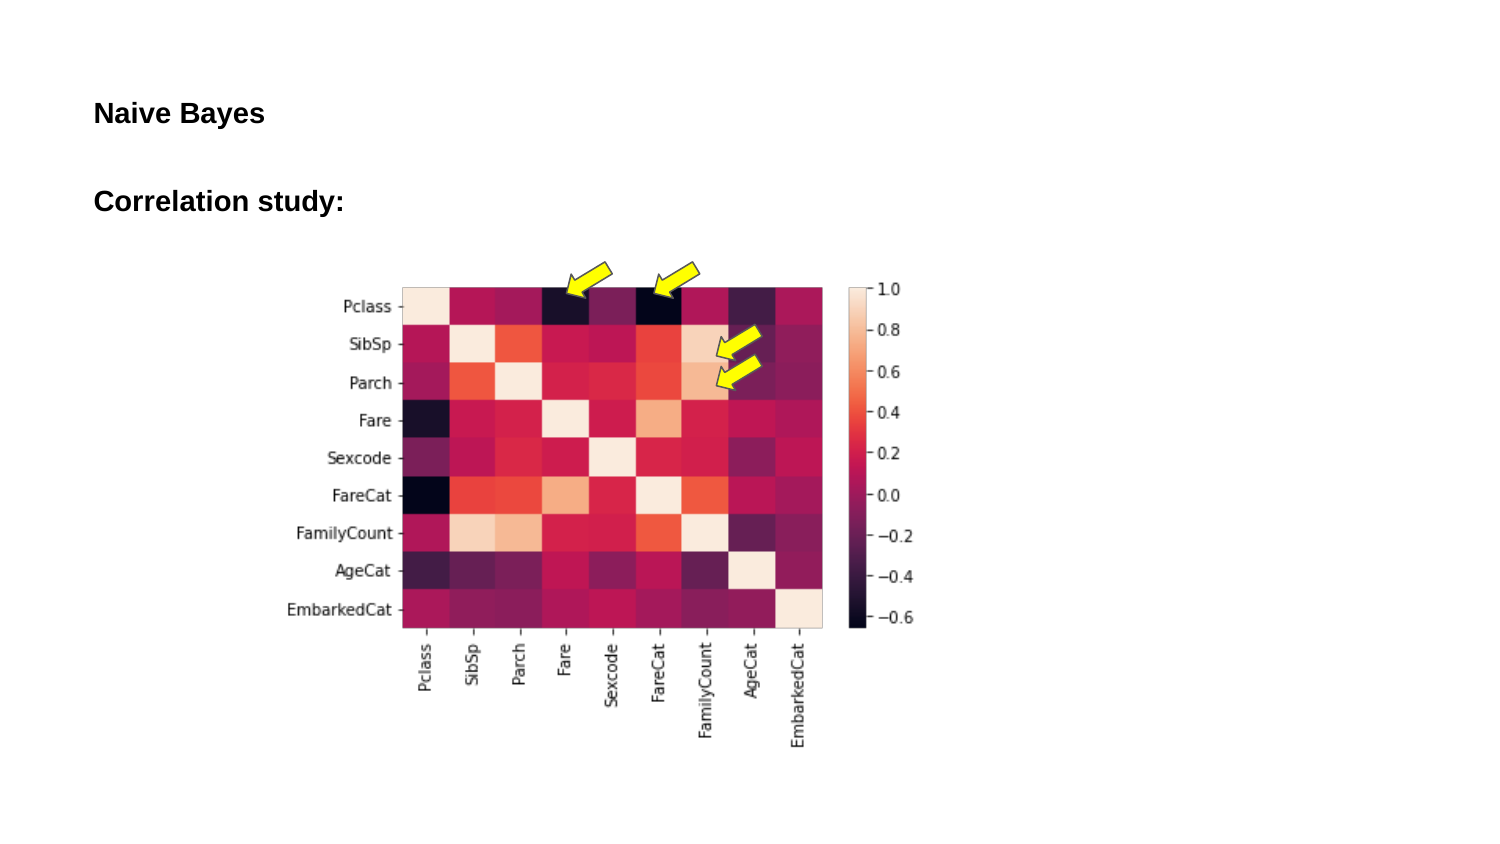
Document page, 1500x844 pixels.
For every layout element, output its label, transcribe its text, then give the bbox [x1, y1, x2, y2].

picture [276, 271, 926, 756]
text_box Naive Bayes [78, 79, 571, 145]
text_box [679, 261, 698, 270]
text_box [591, 261, 610, 270]
text_box Correlation study: [78, 167, 571, 232]
